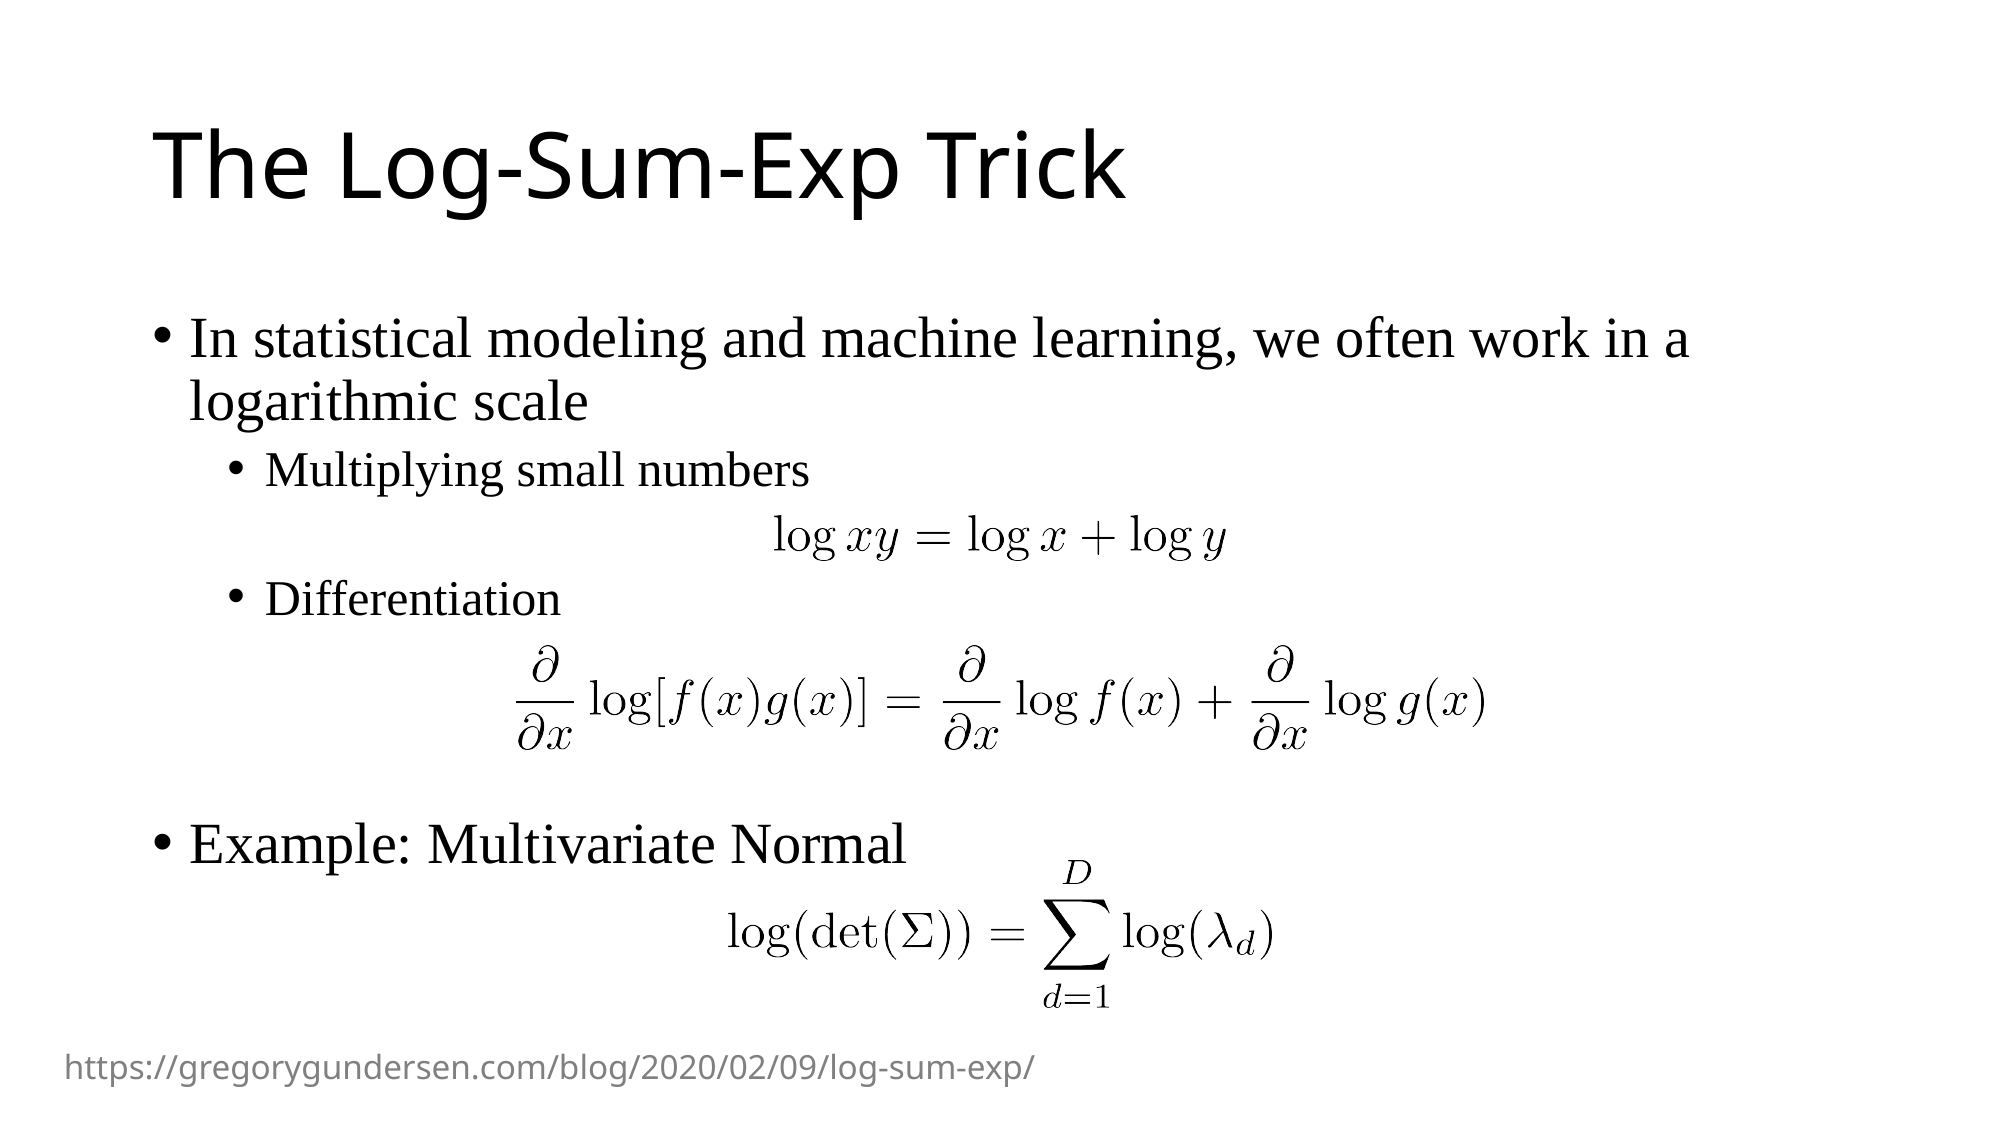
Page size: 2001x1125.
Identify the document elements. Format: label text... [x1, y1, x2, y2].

picture [774, 515, 1226, 561]
list In statistical modeling and machine learning, we often work in a logarithmic scale Multiplying small numbers Differentiation Example: Multivariate Normal [137, 299, 1863, 1014]
title The Log-Sum-Exp Trick [137, 59, 1863, 278]
text_box https://gregorygundersen.com/blog/2020/02/09/log-sum-exp/ [49, 1038, 1171, 1094]
picture [728, 860, 1272, 1008]
picture [516, 645, 1484, 750]
